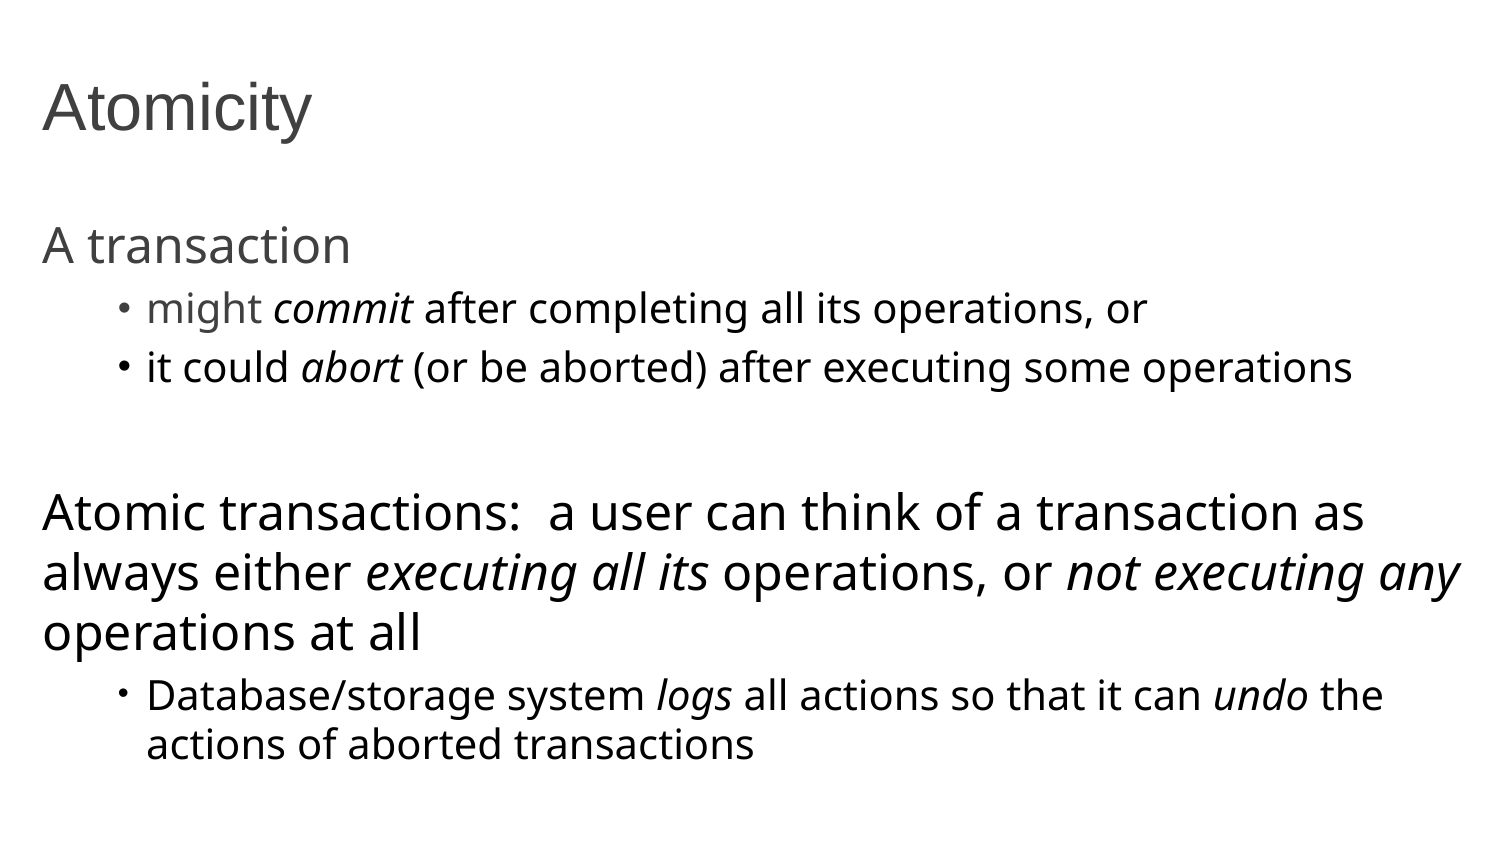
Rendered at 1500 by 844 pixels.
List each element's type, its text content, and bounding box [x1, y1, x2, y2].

title Atomicity [27, 33, 1480, 175]
list A transaction might commit after completing all its operations, or it could abort (or be aborted) after executing some operations Atomic transactions: a user can think of a transaction as always either executing all its operations, or not executing any operations at all Database/storage system logs all actions so that it can undo the actions of aborted transactions [27, 206, 1480, 790]
